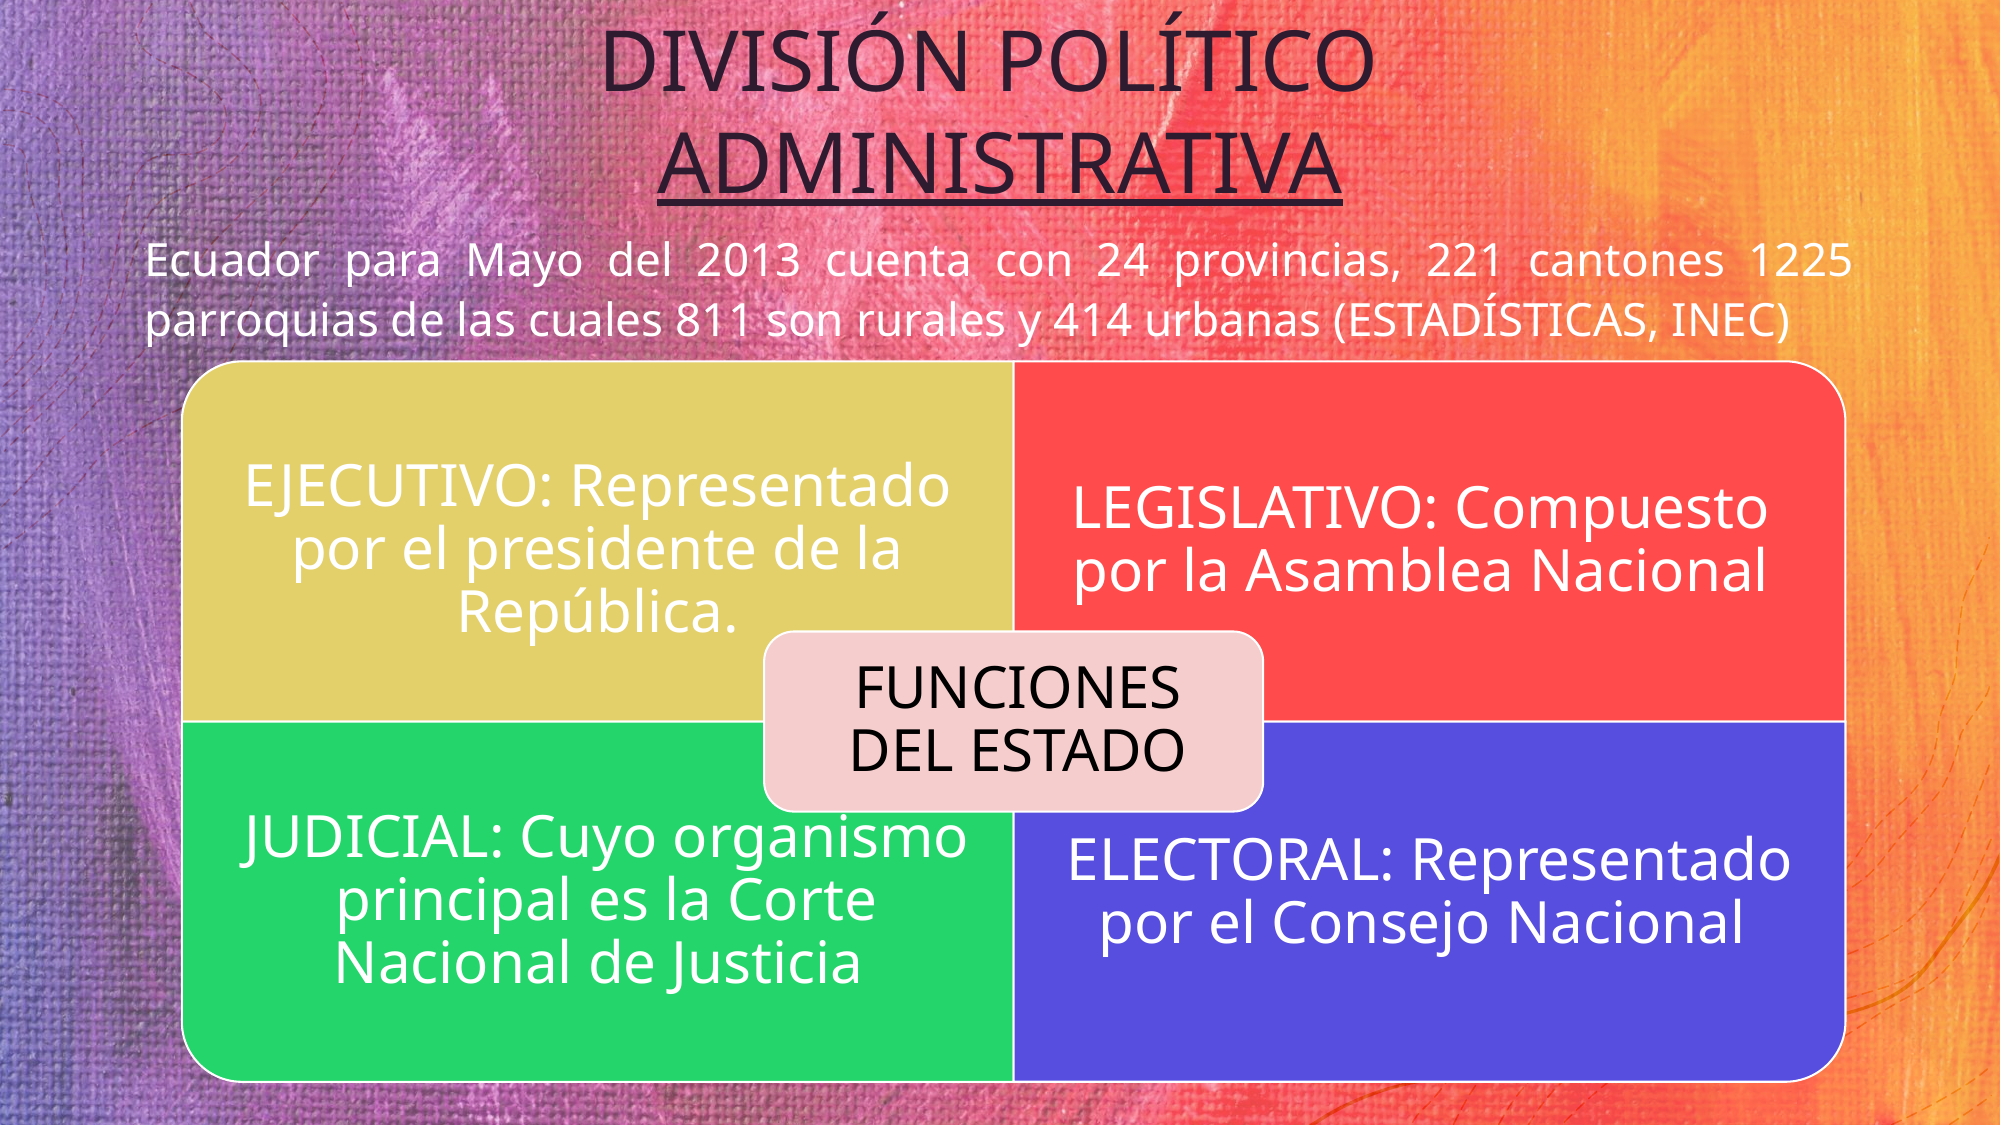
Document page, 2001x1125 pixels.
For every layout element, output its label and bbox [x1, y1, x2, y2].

picture [0, 0, 2000, 1125]
text_box [181, 361, 1846, 1082]
